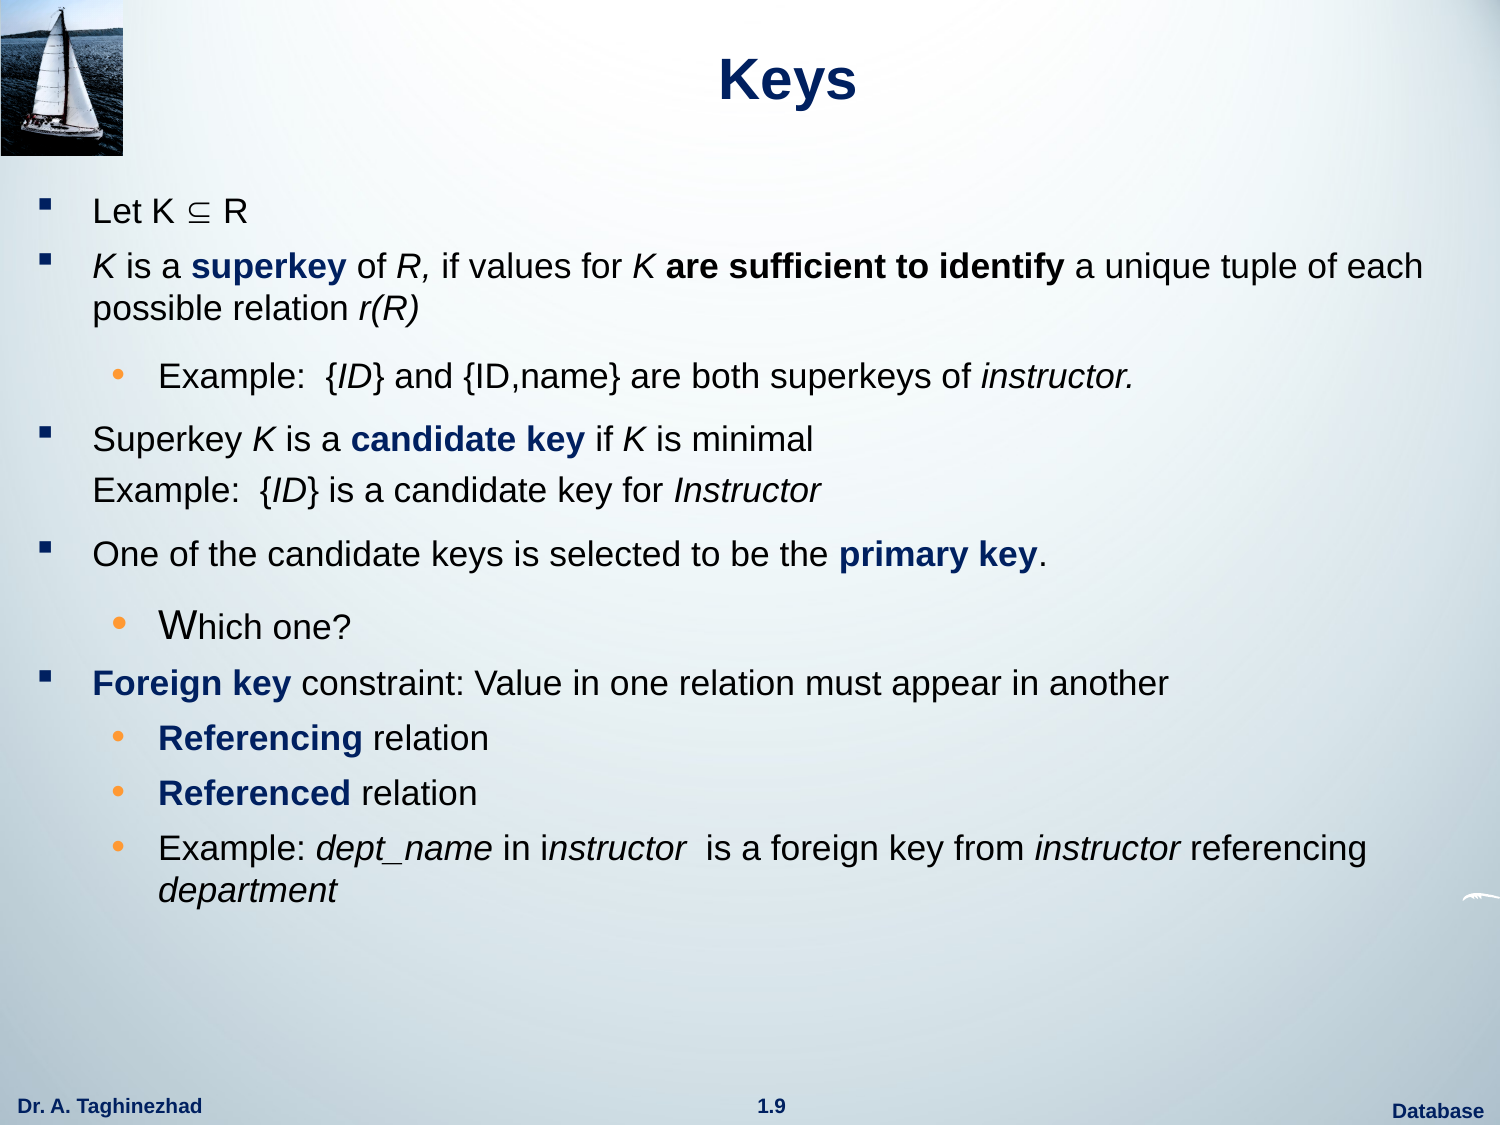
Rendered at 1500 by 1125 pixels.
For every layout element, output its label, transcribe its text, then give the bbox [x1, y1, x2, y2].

title Keys [125, 18, 1452, 120]
picture [0, 0, 1500, 1125]
list Let K  R K is a superkey of R, if values for K are sufficient to identify a unique tuple of each possible relation r(R) Example: {ID} and {ID,name} are both superkeys of instructor. Superkey K is a candidate key if K is minimal Example: {ID} is a candidate key for Instructor One of the candidate keys is selected to be the primary key. Which one? Foreign key constraint: Value in one relation must appear in another Referencing relation Referenced relation Example: dept_name in instructor is a foreign key from instructor referencing department [21, 180, 1463, 984]
